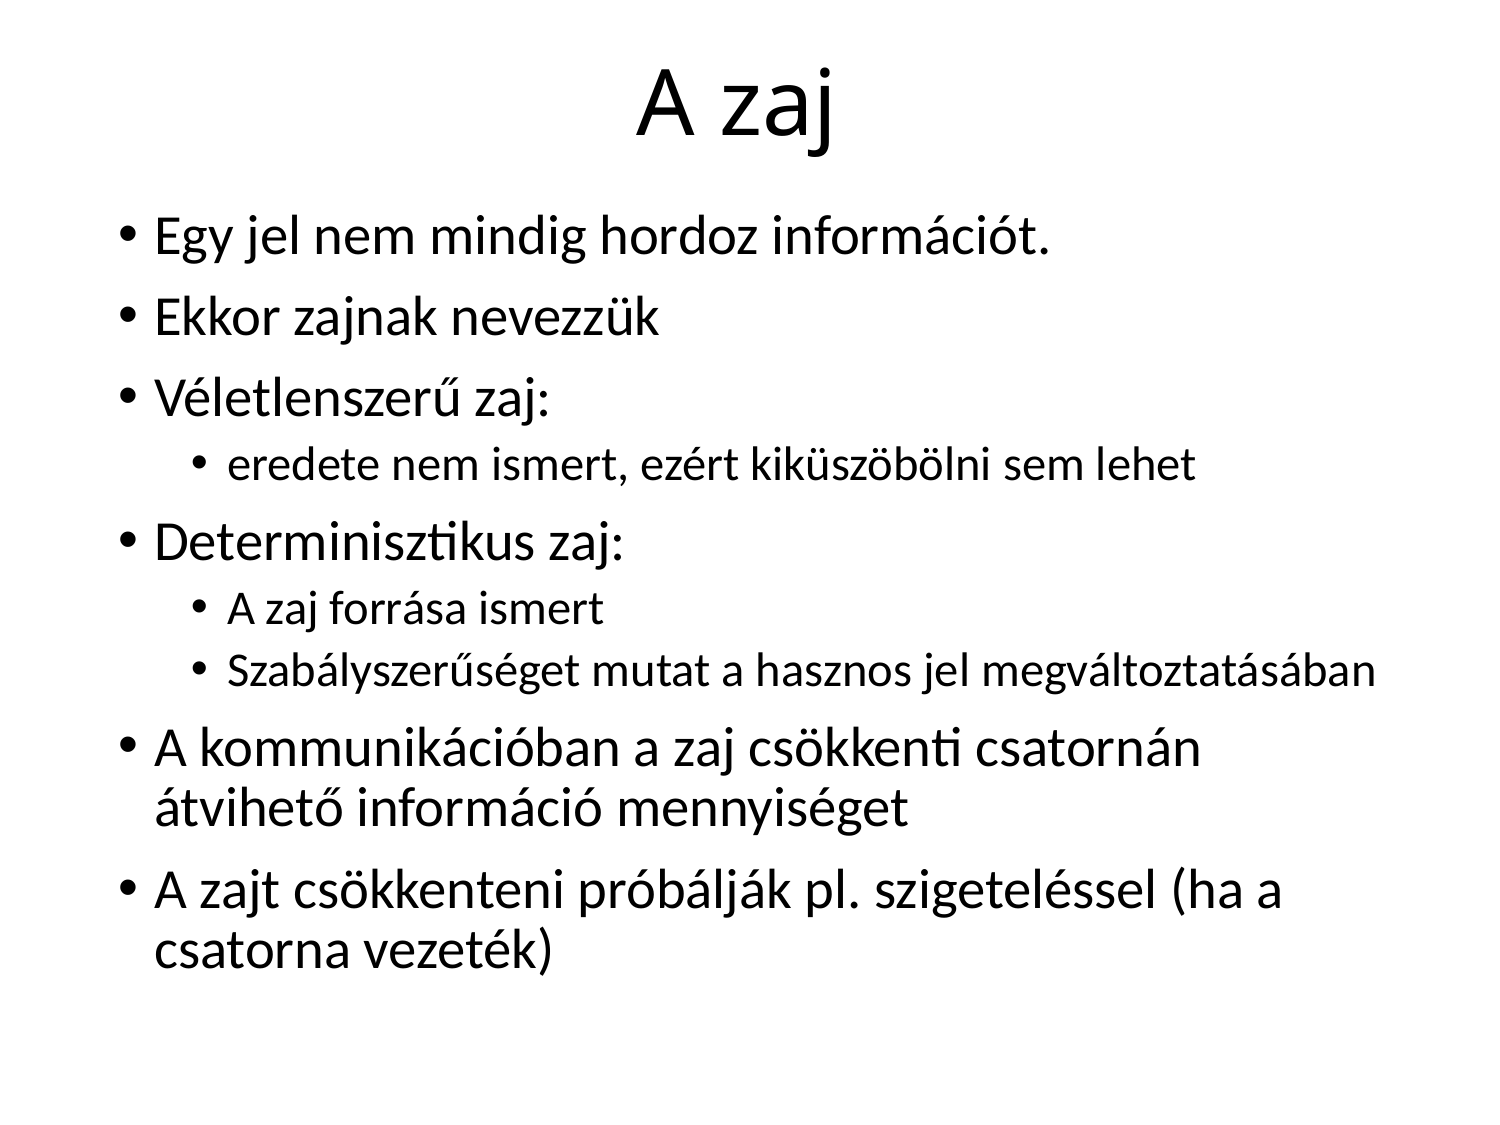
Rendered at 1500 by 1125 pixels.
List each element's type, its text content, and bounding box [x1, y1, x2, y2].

list Egy jel nem mindig hordoz információt. Ekkor zajnak nevezzük Véletlenszerű zaj: eredete nem ismert, ezért kiküszöbölni sem lehet Determinisztikus zaj: A zaj forrása ismert Szabályszerűséget mutat a hasznos jel megváltoztatásában A kommunikációban a zaj csökkenti csatornán átvihető információ mennyiséget A zajt csökkenteni próbálják pl. szigeteléssel (ha a csatorna vezeték) [103, 198, 1397, 1014]
title A zaj [90, 48, 1385, 165]
